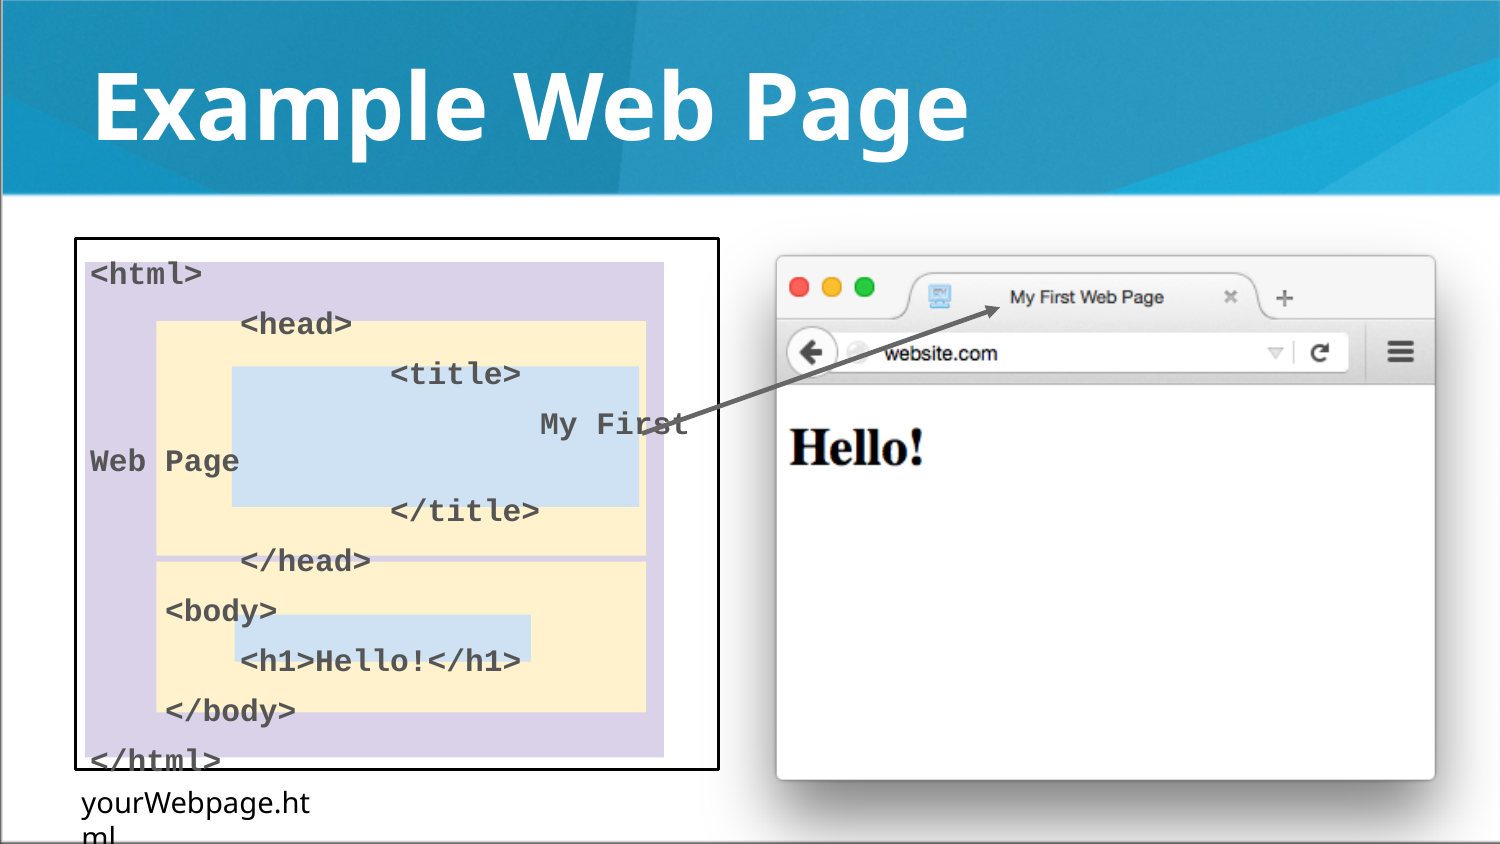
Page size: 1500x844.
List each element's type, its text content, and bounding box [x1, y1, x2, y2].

list <html> <head> <title> My First Web Page </title> </head> <body> <h1>Hello!</h1> </body> </html> [75, 238, 680, 770]
text_box yourWebpage.html [66, 769, 345, 838]
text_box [641, 306, 1001, 434]
picture [0, 0, 1500, 844]
title Example Web Page [75, 33, 1425, 175]
